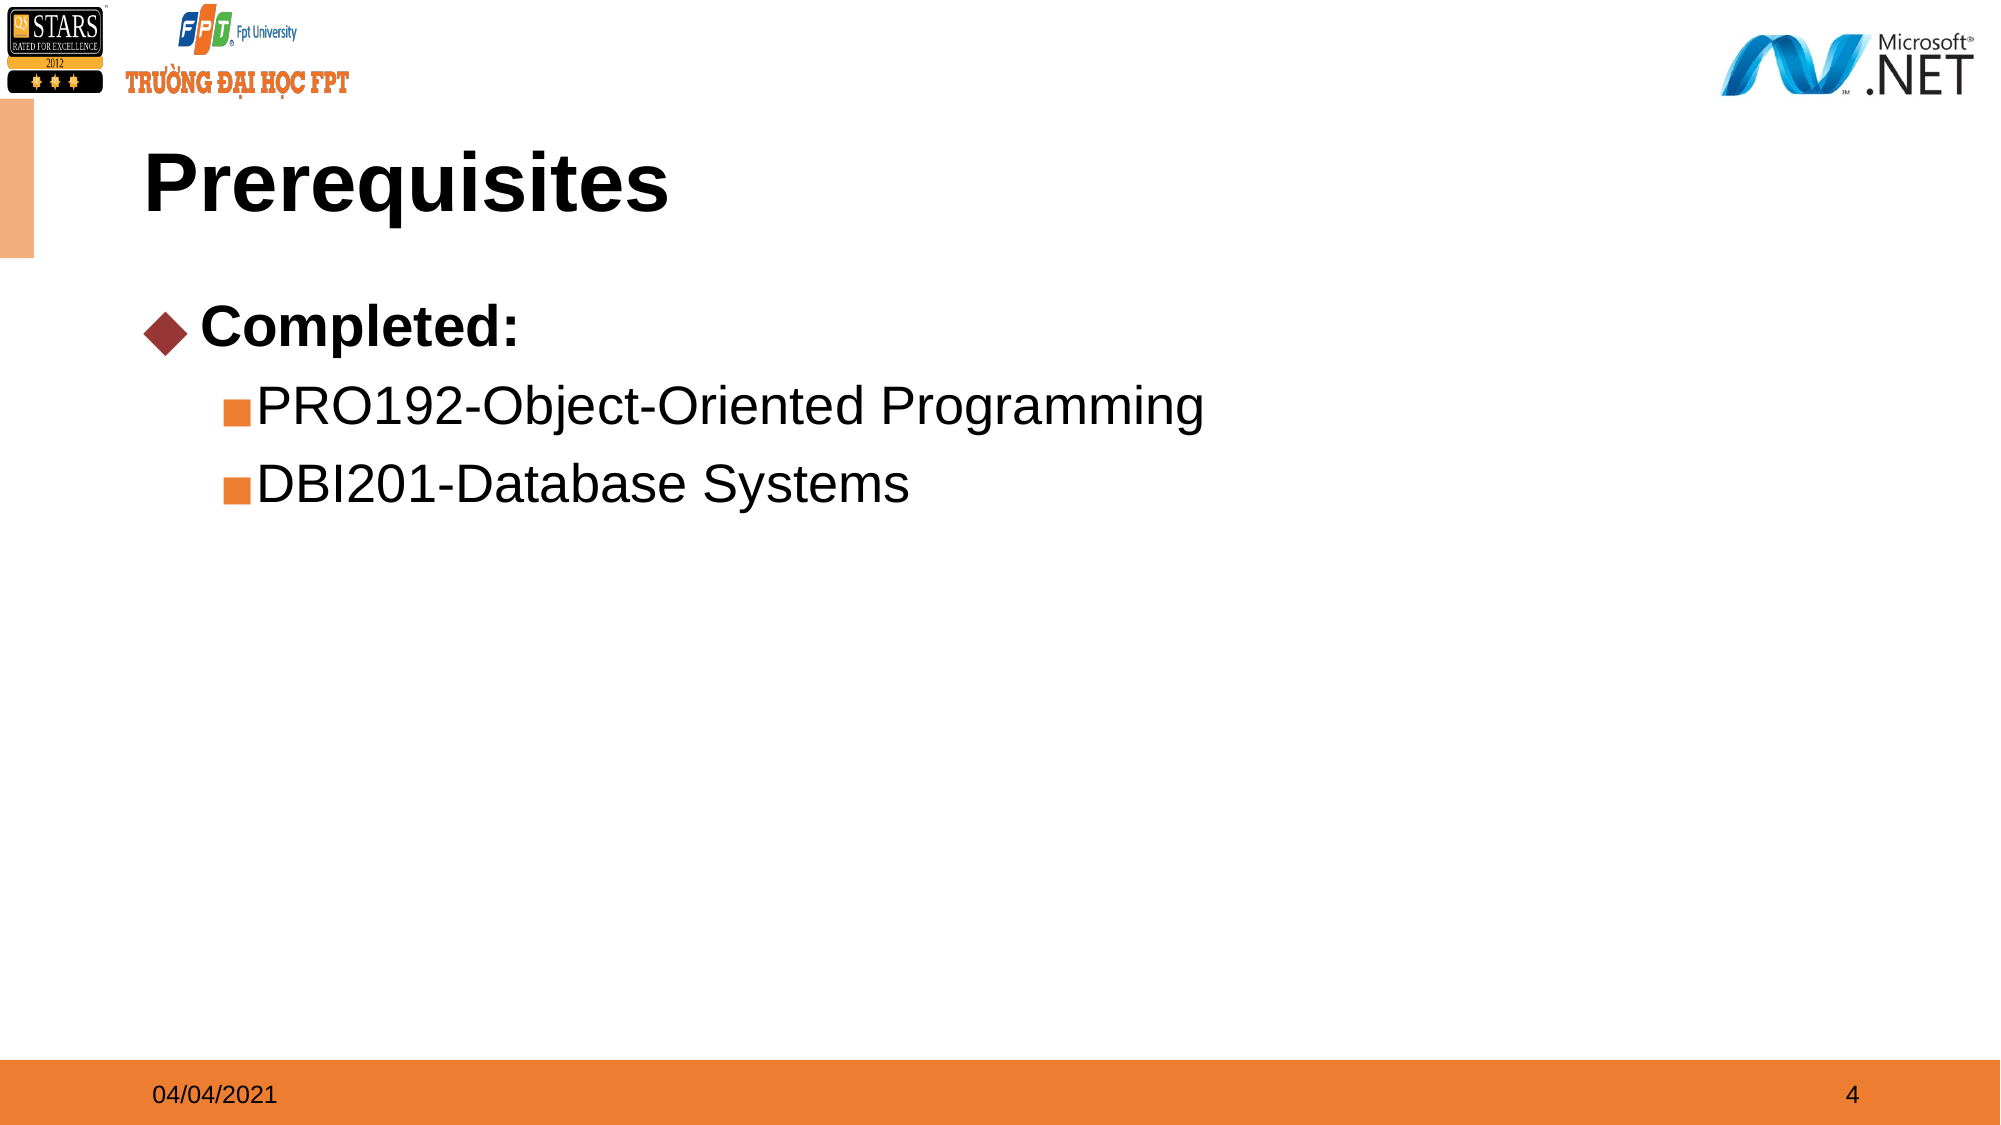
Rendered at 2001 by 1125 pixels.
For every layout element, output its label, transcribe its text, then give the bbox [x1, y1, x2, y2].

text_box Prerequisites [128, 123, 1854, 247]
list Completed: PRO192-Object-Oriented Programming DBI201-Database Systems [129, 280, 1854, 578]
picture [7, 4, 349, 99]
picture [1685, 0, 2001, 129]
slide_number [137, 1063, 588, 1123]
slide_number ‹#› [1424, 1063, 1875, 1123]
